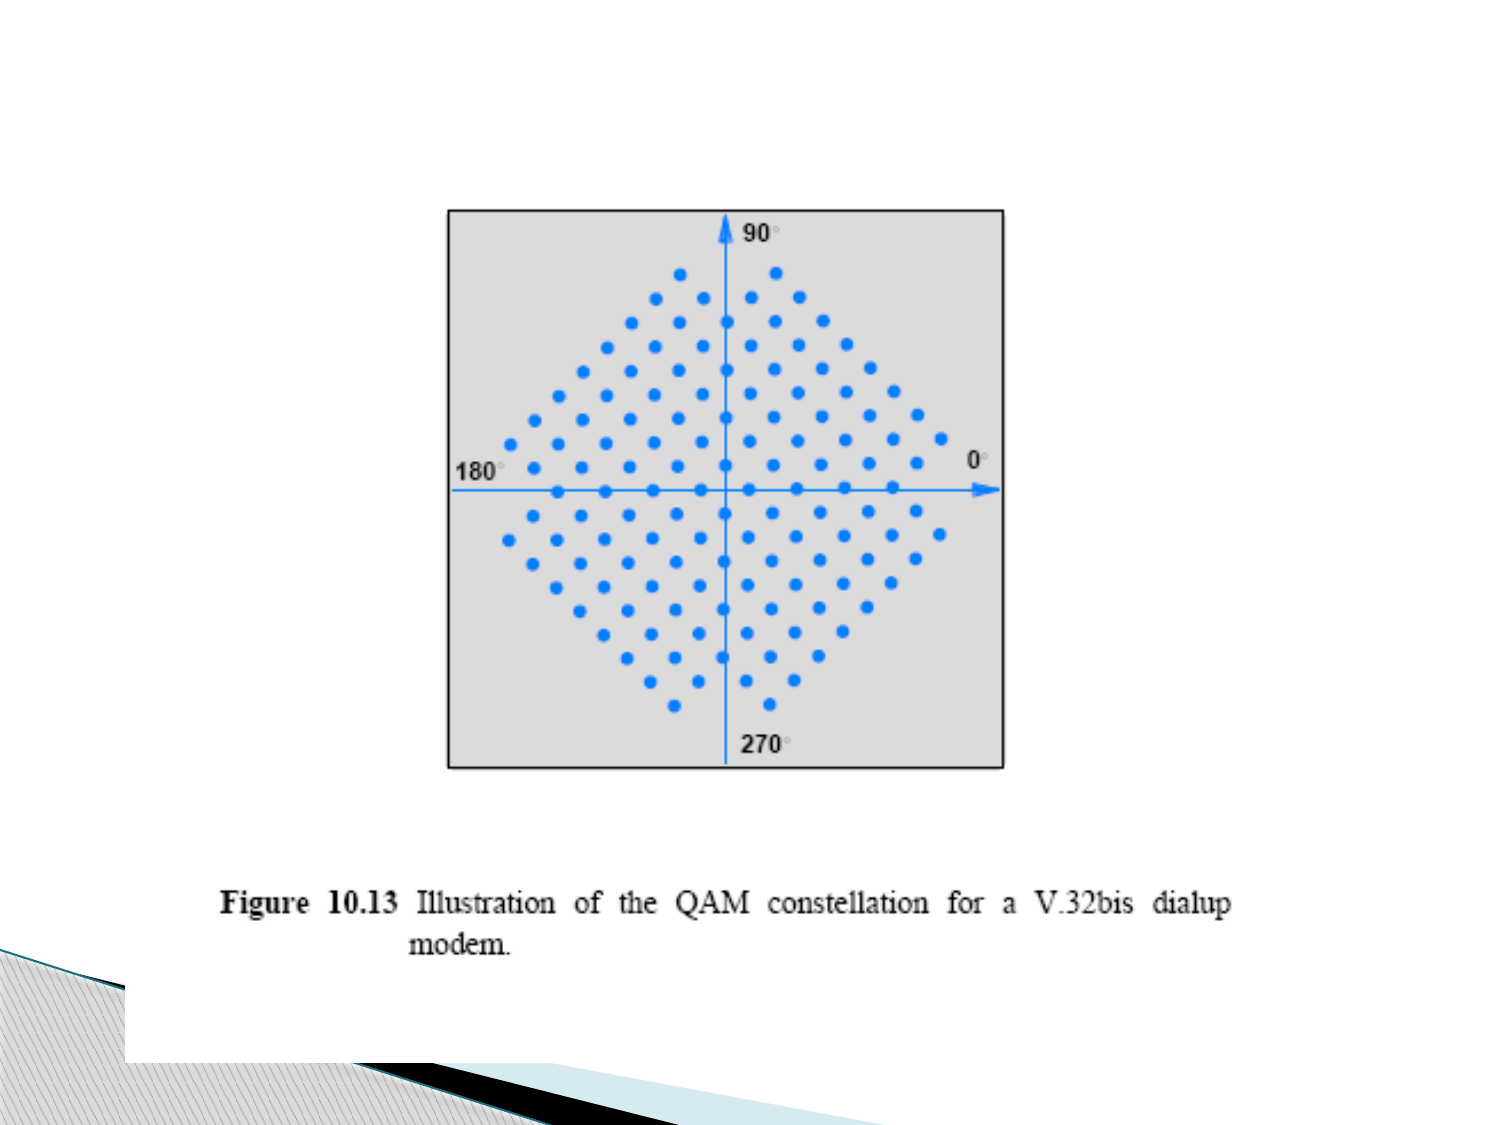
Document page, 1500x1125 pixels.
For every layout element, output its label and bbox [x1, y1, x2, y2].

picture [124, 162, 1337, 1063]
